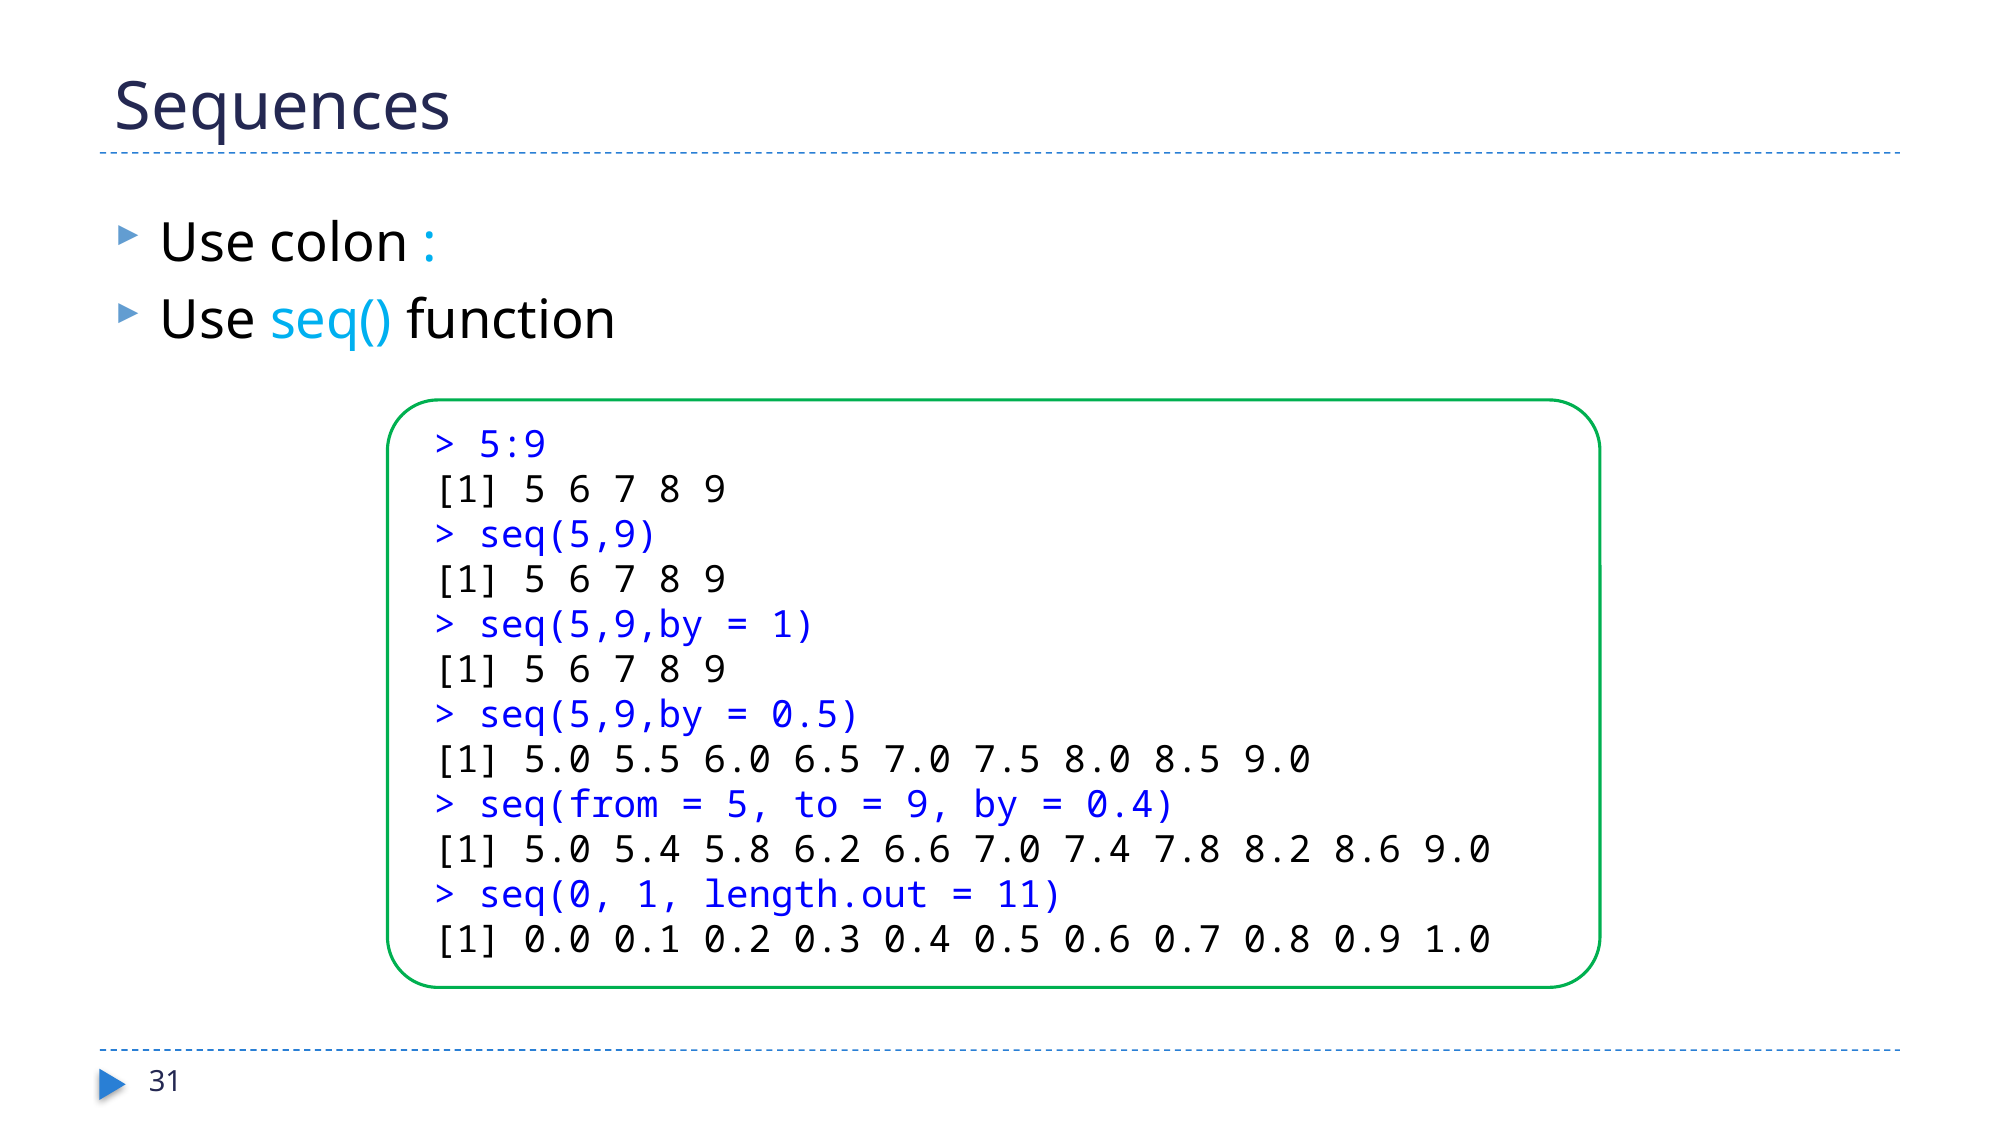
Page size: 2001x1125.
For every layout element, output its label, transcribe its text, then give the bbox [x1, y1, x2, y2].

text_box [385, 400, 1602, 989]
text_box > 5:9 [1] 5 6 7 8 9 > seq(5,9) [1] 5 6 7 8 9 > seq(5,9,by = 1) [1] 5 6 7 8 9 > seq(5,9,by = 0.5) [1] 5.0 5.5 6.0 6.5 7.0 7.5 8.0 8.5 9.0 > seq(from = 5, to = 9, by = 0.4) [1] 5.0 5.4 5.8 6.2 6.6 7.0 7.4 7.8 8.2 8.6 9.0 > seq(0, 1, length.out = 11) [1] 0.0 0.1 0.2 0.3 0.4 0.5 0.6 0.7 0.8 0.9 1.0 [433, 419, 1492, 960]
title Sequences [99, 24, 1900, 151]
slide_number 31 [133, 1055, 568, 1103]
list Use colon : Use seq() function [99, 200, 1675, 400]
